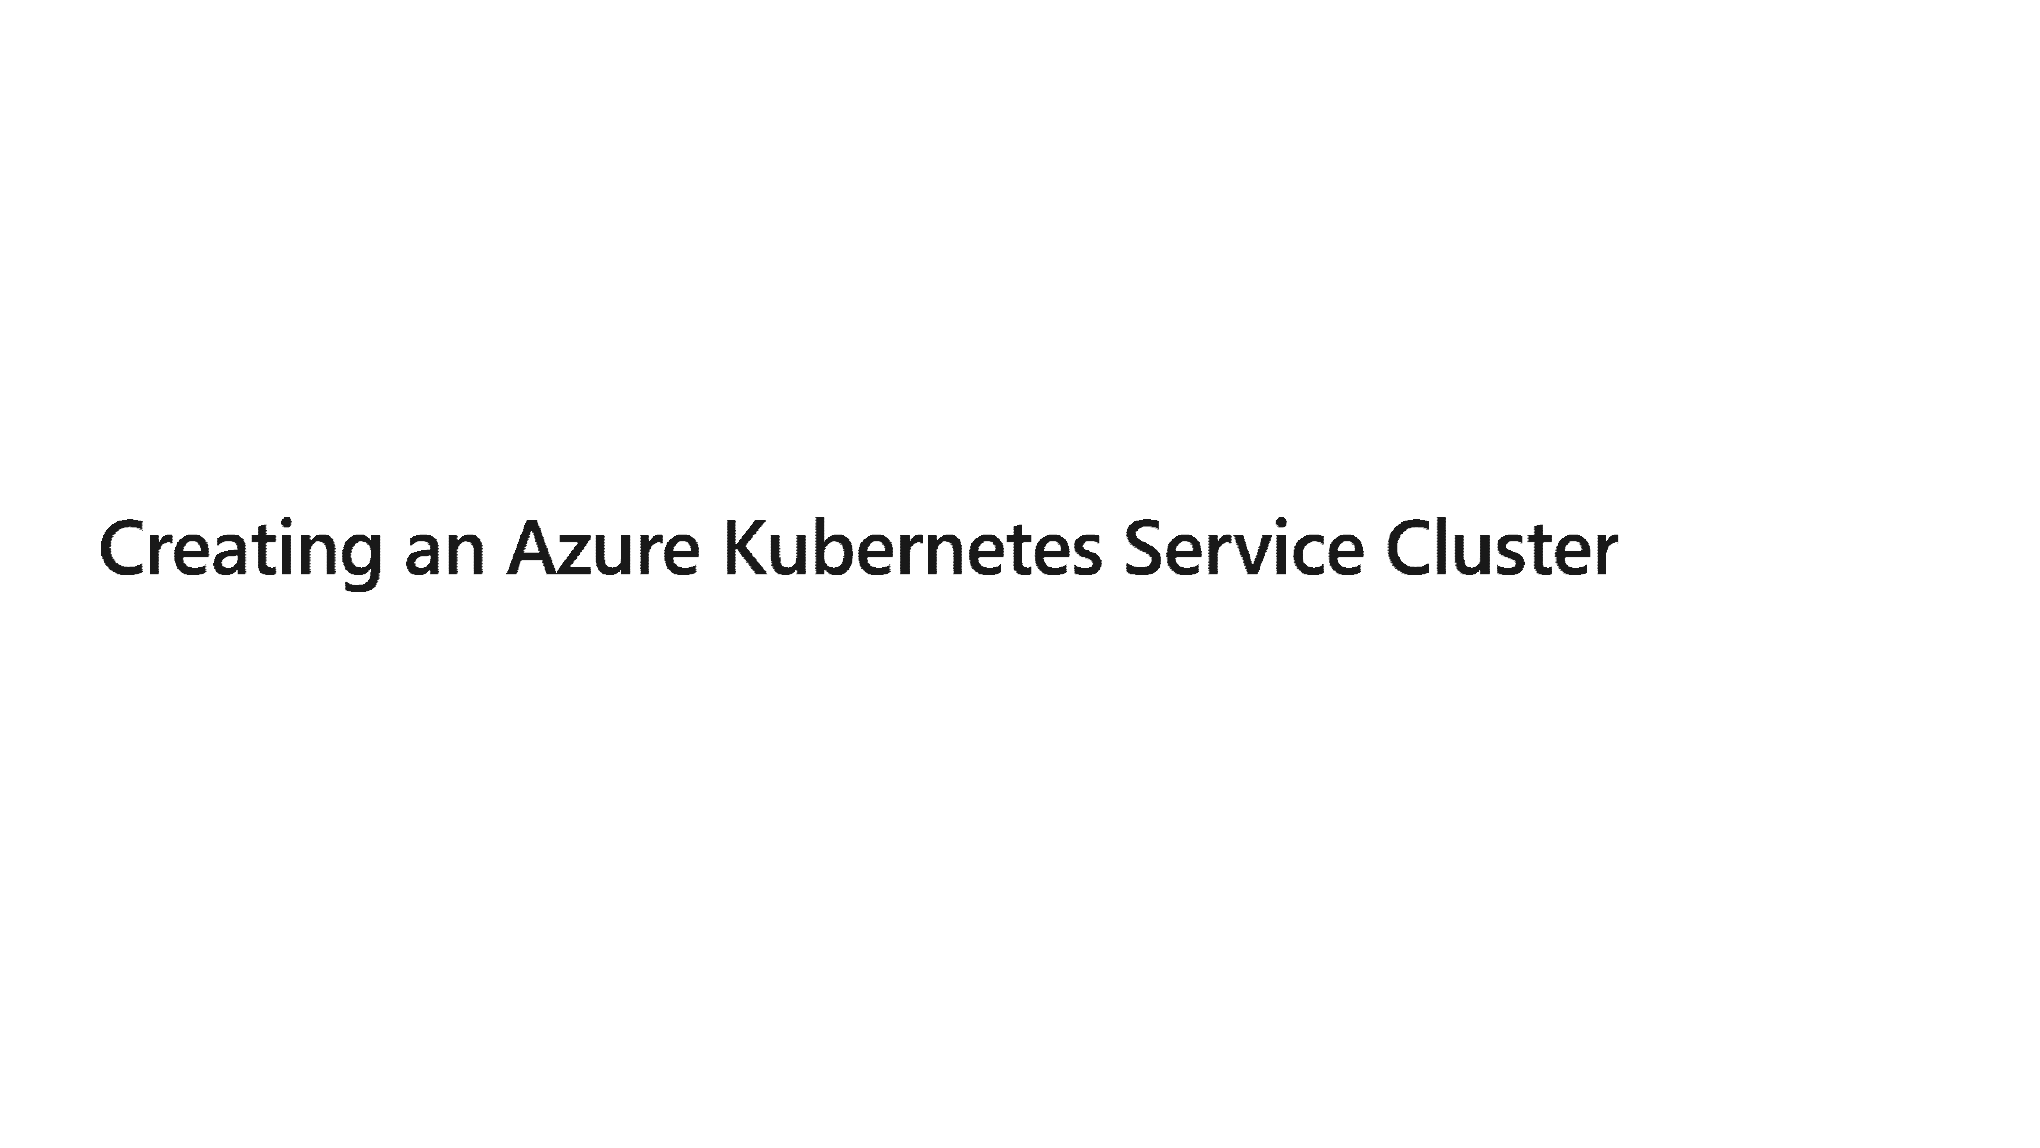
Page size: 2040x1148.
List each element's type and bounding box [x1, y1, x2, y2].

text_box [101, 517, 1619, 592]
